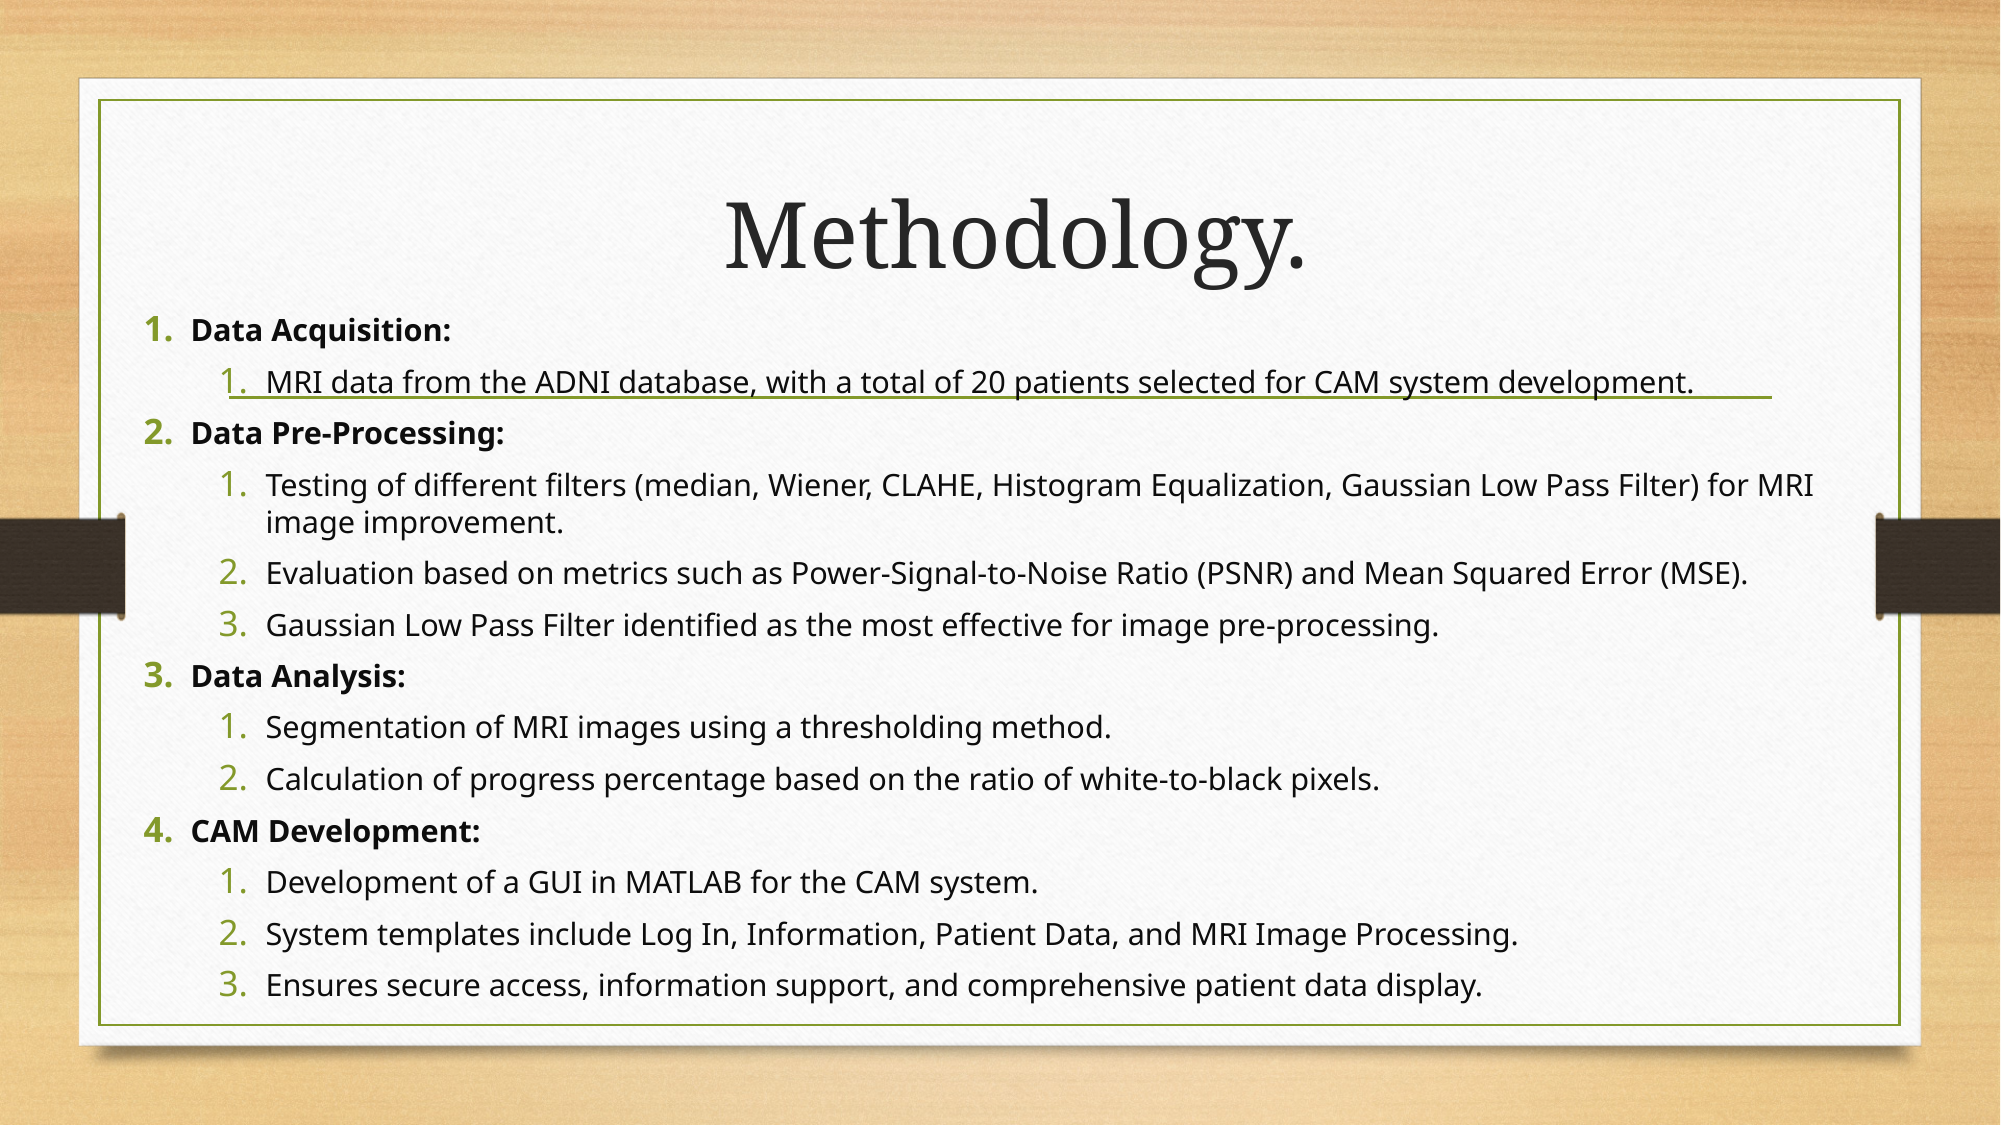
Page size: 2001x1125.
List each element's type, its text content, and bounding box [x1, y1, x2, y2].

picture [0, 0, 2001, 1125]
title Methodology. [212, 161, 1820, 303]
list Data Acquisition: MRI data from the ADNI database, with a total of 20 patients selected for CAM system development. Data Pre-Processing: Testing of different filters (median, Wiener, CLAHE, Histogram Equalization, Gaussian Low Pass Filter) for MRI image improvement. Evaluation based on metrics such as Power-Signal-to-Noise Ratio (PSNR) and Mean Squared Error (MSE). Gaussian Low Pass Filter identified as the most effective for image pre-processing. Data Analysis: Segmentation of MRI images using a thresholding method. Calculation of progress percentage based on the ratio of white-to-black pixels. CAM Development: Development of a GUI in MATLAB for the CAM system. System templates include Log In, Information, Patient Data, and MRI Image Processing. Ensures secure access, information support, and comprehensive patient data display. [128, 303, 1869, 1019]
